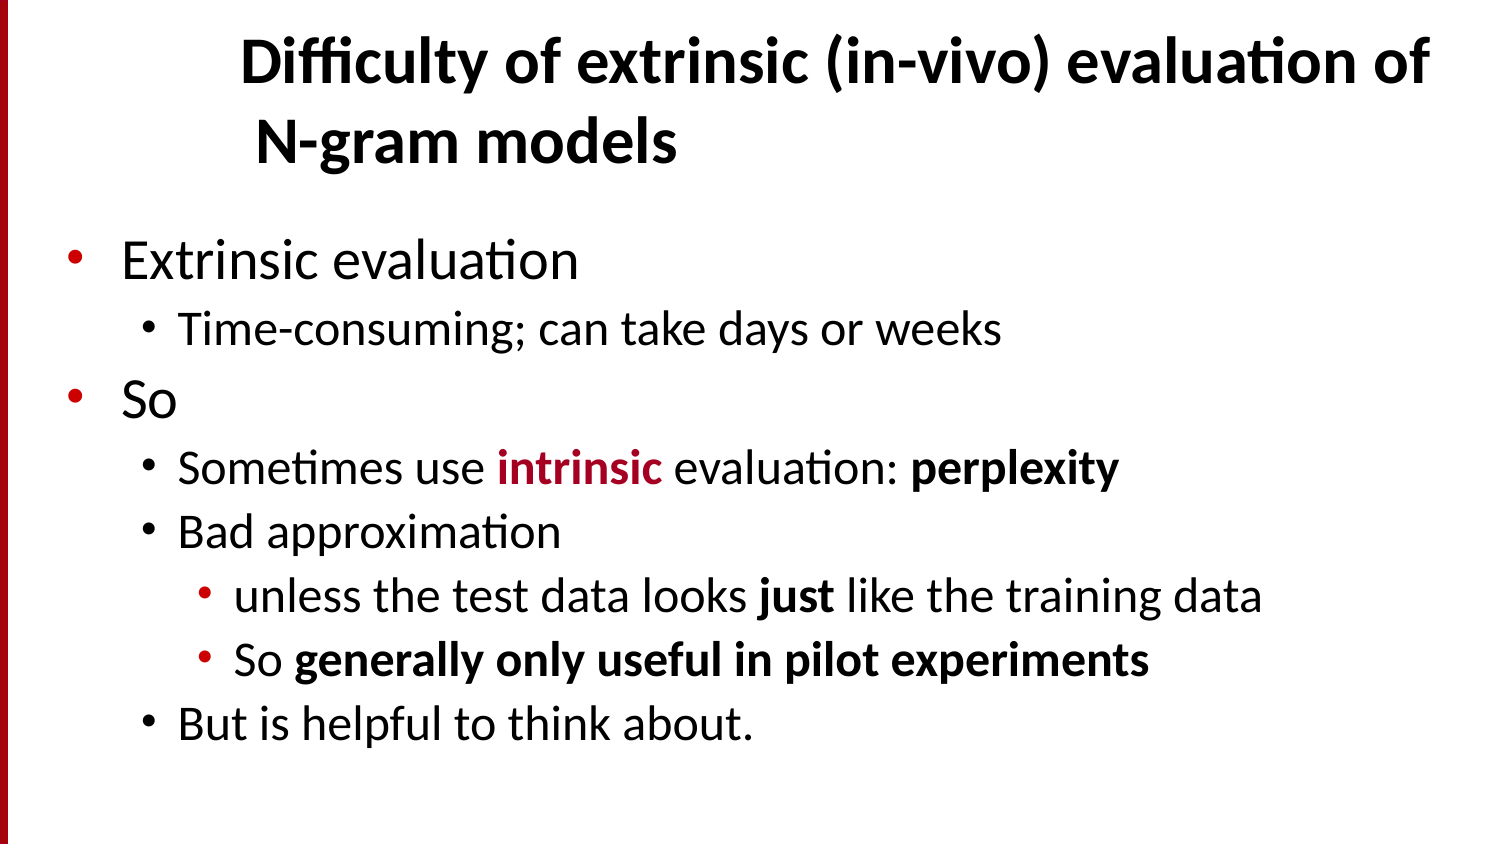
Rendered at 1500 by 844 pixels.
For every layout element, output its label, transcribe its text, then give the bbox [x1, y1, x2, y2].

list Extrinsic evaluation Time-consuming; can take days or weeks So Sometimes use intrinsic evaluation: perplexity Bad approximation unless the test data looks just like the training data So generally only useful in pilot experiments But is helpful to think about. [50, 221, 1450, 769]
title Difficulty of extrinsic (in-vivo) evaluation of N-gram models [225, 62, 1450, 185]
